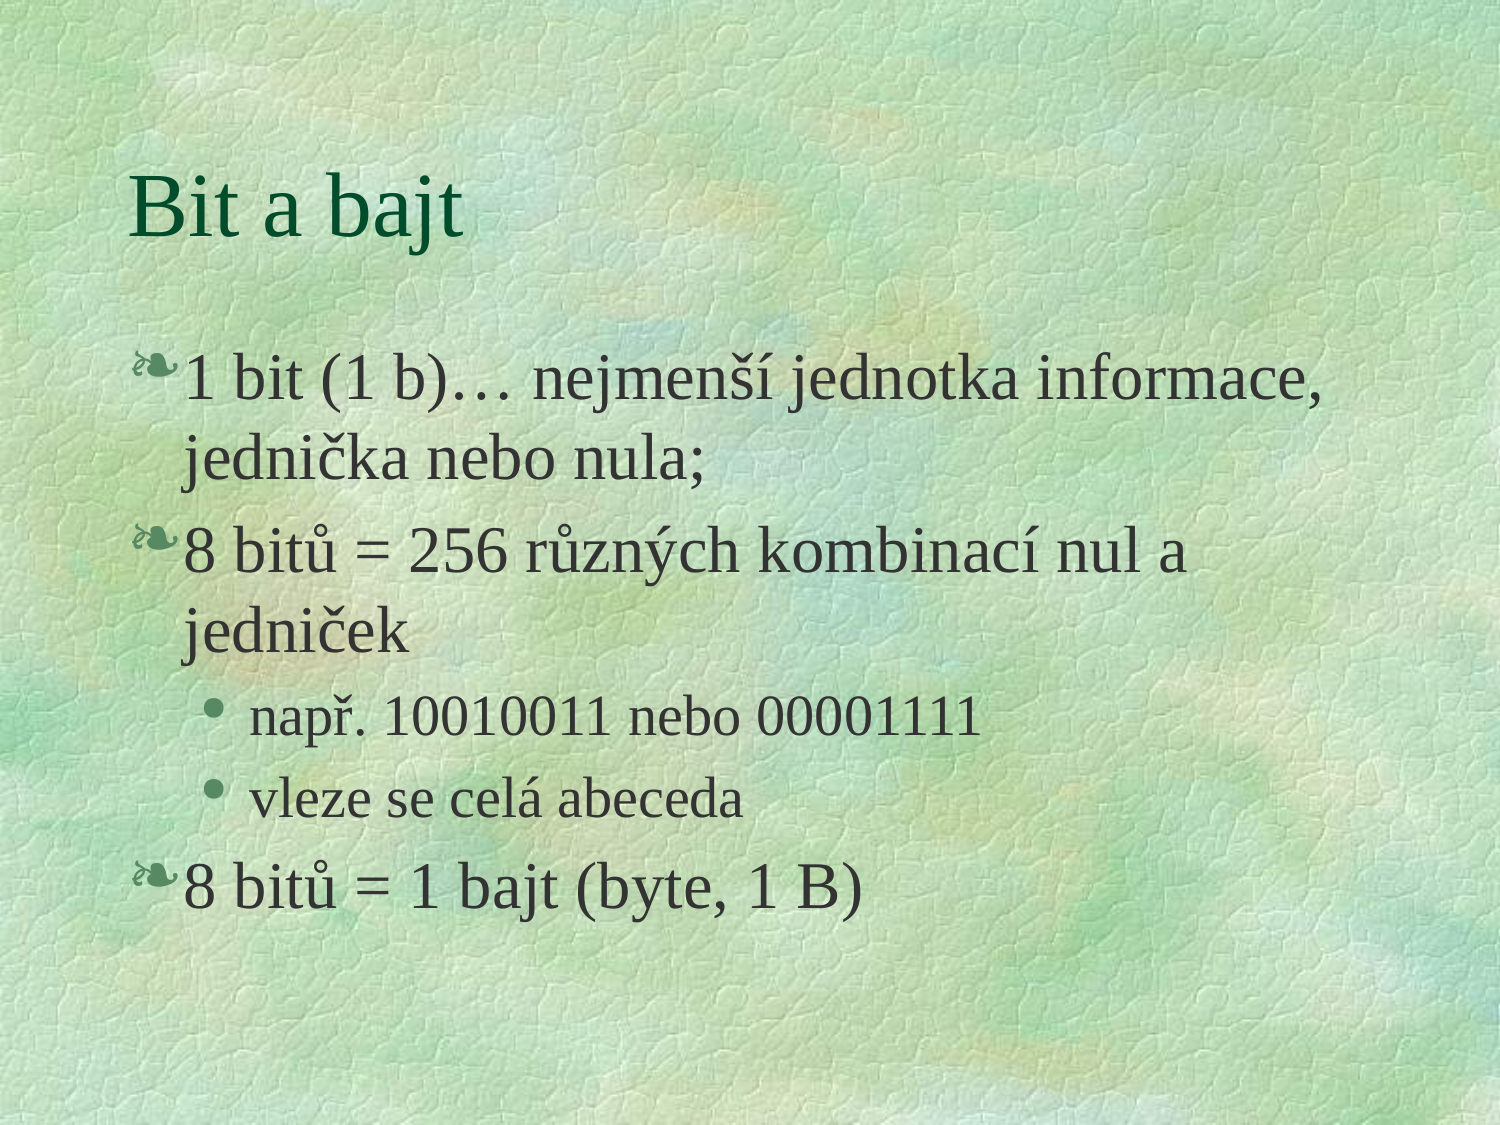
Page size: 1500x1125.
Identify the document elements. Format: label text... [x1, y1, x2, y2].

picture [0, 0, 1500, 1125]
list 1 bit (1 b)… nejmenší jednotka informace, jednička nebo nula; 8 bitů = 256 různých kombinací nul a jedniček např. 10010011 nebo 00001111 vleze se celá abeceda 8 bitů = 1 bajt (byte, 1 B) [112, 324, 1351, 1001]
title Bit a bajt [112, 49, 1388, 263]
